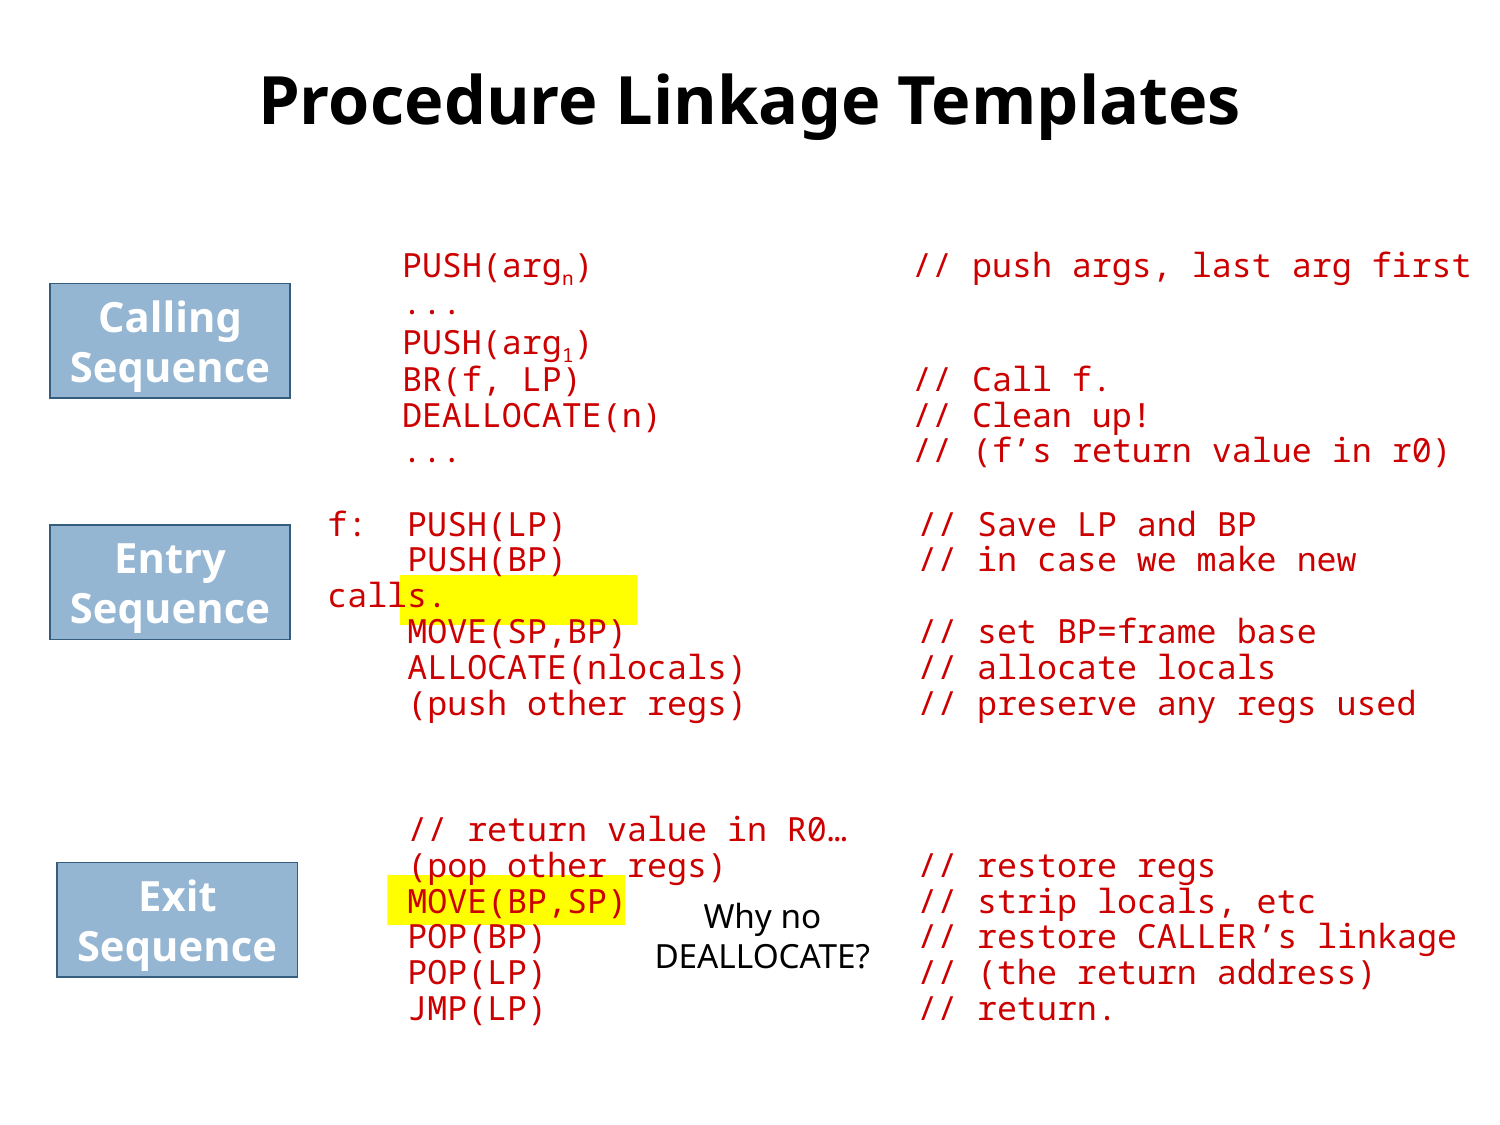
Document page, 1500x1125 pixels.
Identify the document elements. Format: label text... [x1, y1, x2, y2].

title Procedure Linkage Templates [74, 44, 1426, 151]
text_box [49, 237, 1500, 470]
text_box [49, 499, 1500, 697]
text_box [56, 804, 1500, 1040]
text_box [387, 705, 638, 803]
